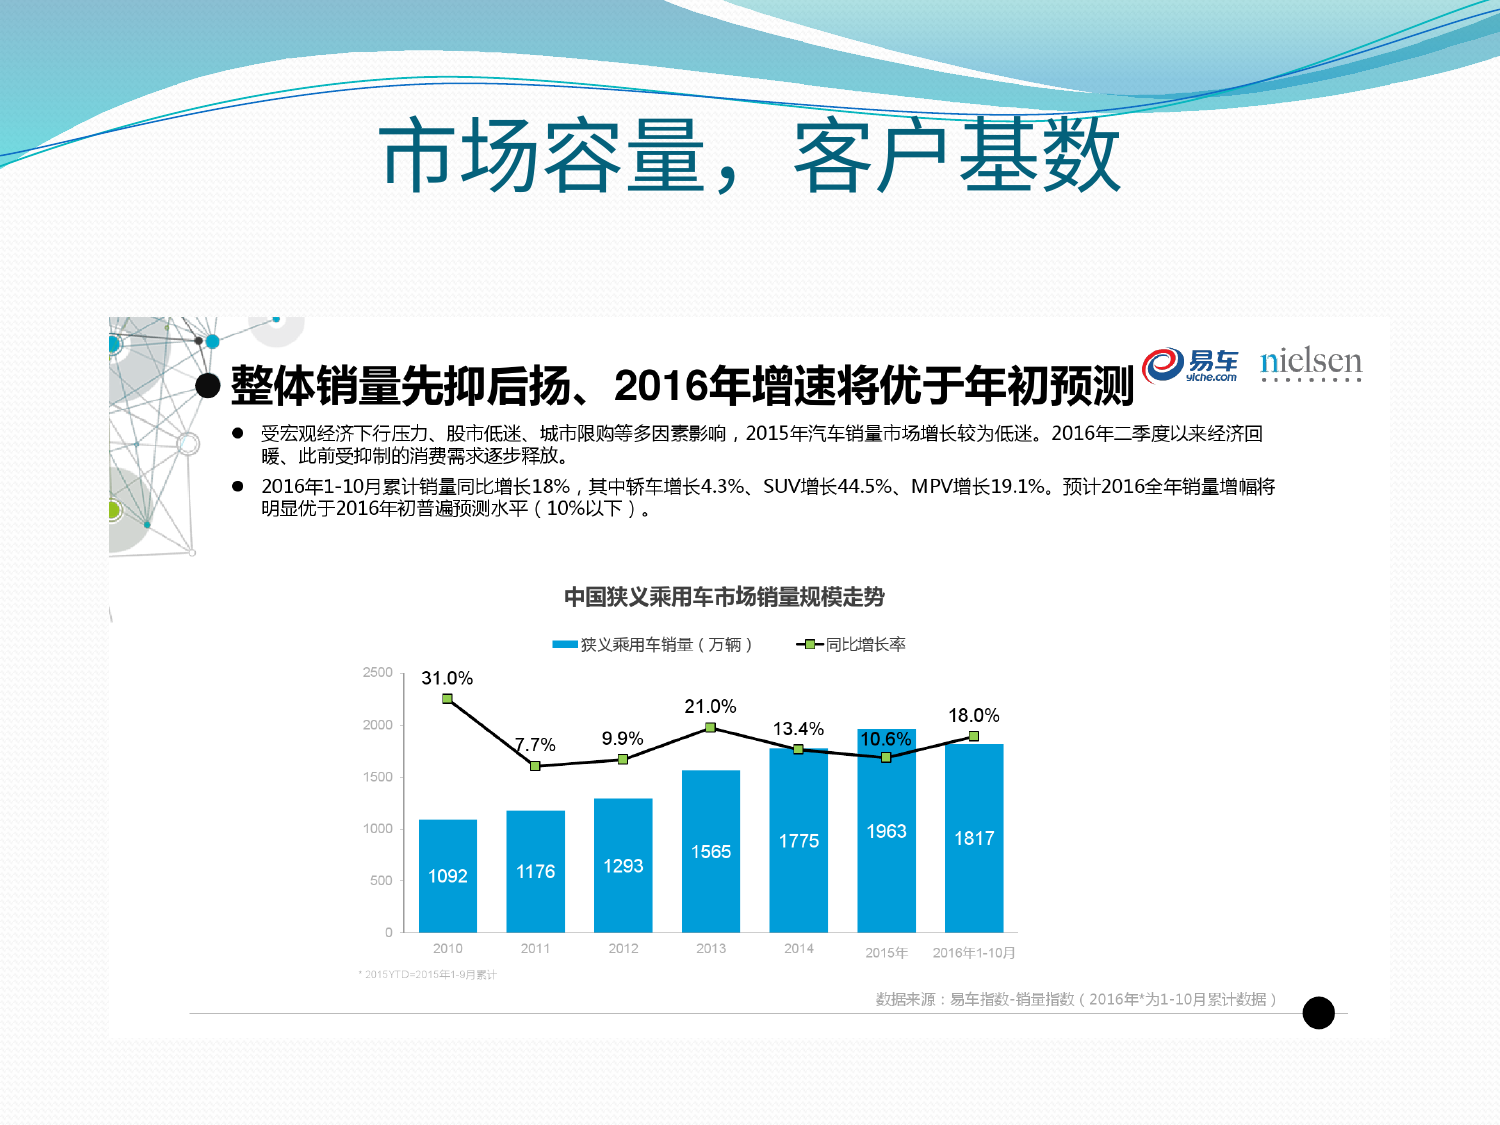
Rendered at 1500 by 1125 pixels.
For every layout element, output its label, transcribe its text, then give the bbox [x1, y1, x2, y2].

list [109, 317, 1391, 1038]
title 市场容量，客户基数 [75, 115, 1425, 303]
